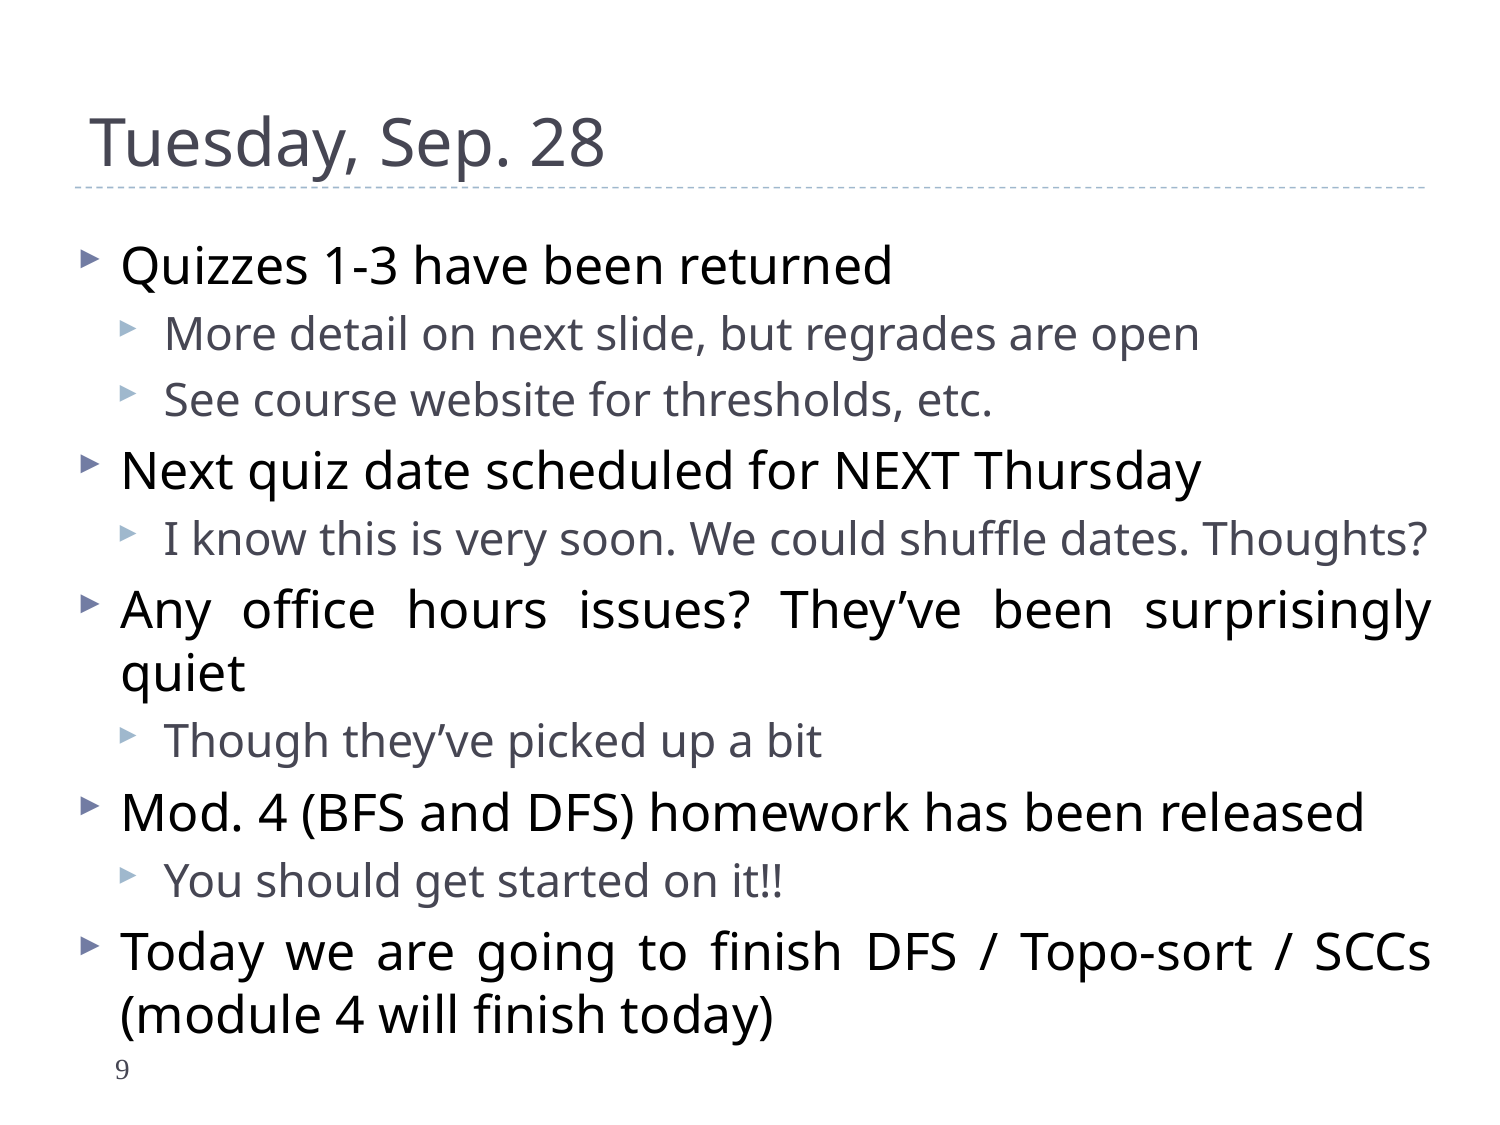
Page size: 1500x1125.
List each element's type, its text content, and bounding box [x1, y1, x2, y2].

slide_number 9 [100, 1042, 426, 1103]
list Quizzes 1-3 have been returned More detail on next slide, but regrades are open See course website for thresholds, etc. Next quiz date scheduled for NEXT Thursday I know this is very soon. We could shuffle dates. Thoughts? Any office hours issues? They’ve been surprisingly quiet Though they’ve picked up a bit Mod. 4 (BFS and DFS) homework has been released You should get started on it!! Today we are going to finish DFS / Topo-sort / SCCs (module 4 will finish today) [62, 224, 1450, 1063]
title Tuesday, Sep. 28 [75, 24, 1425, 188]
